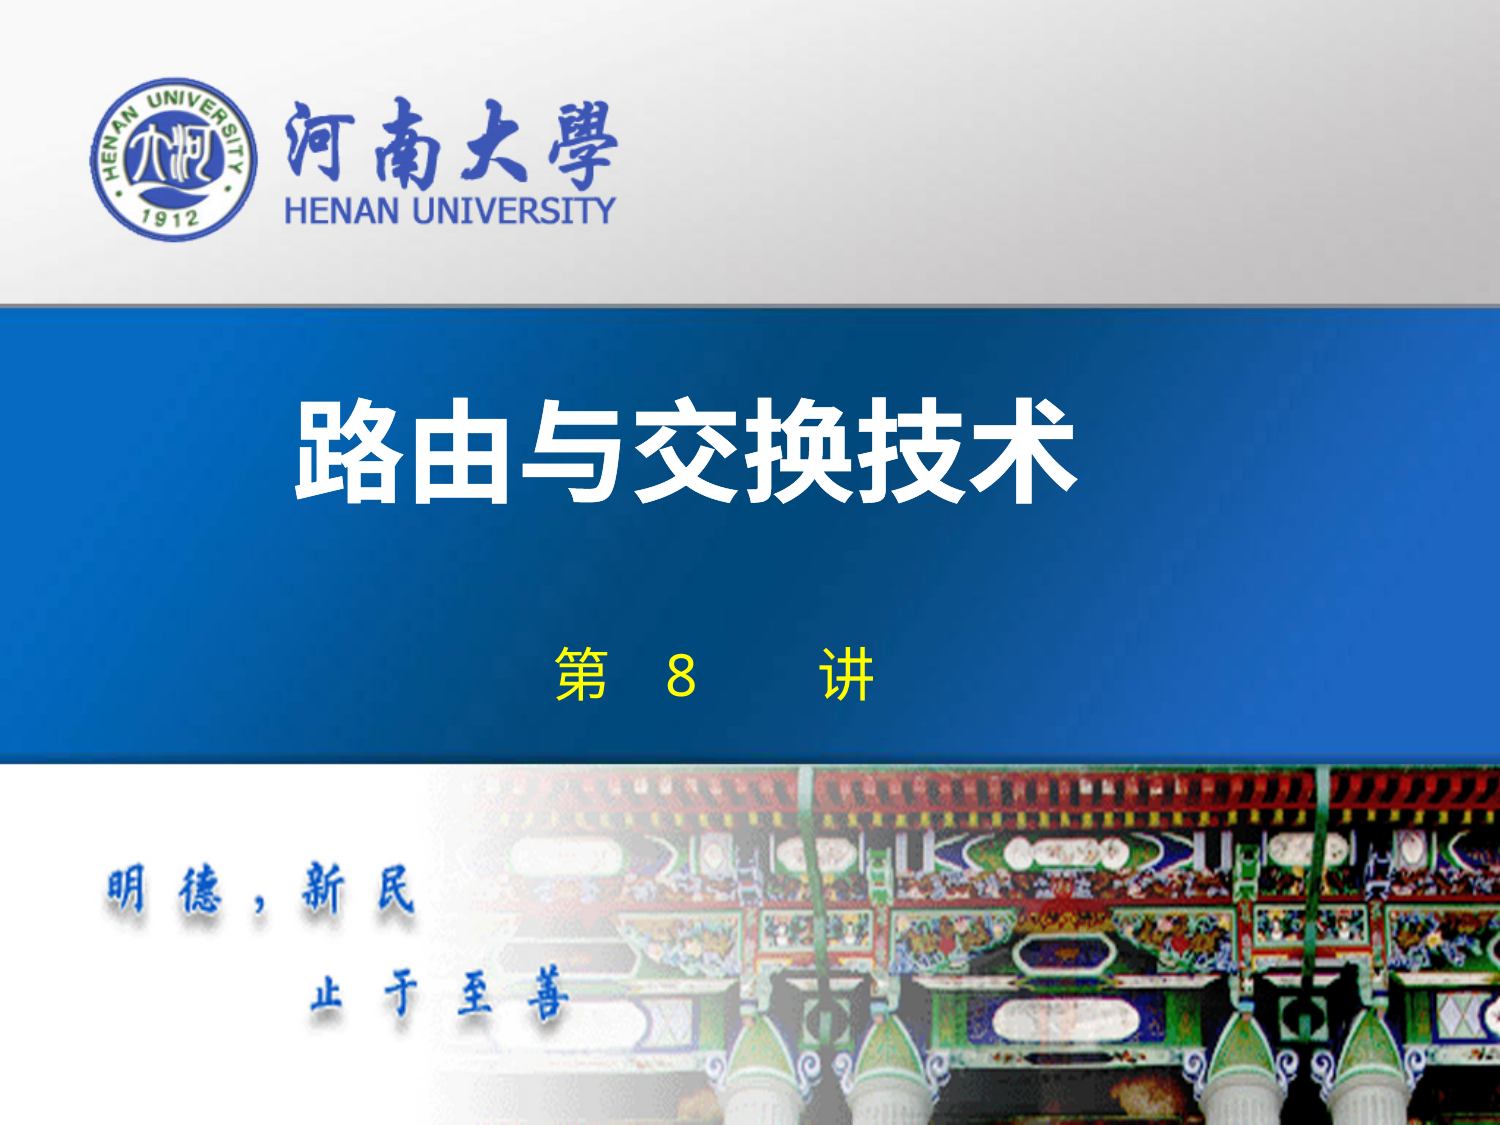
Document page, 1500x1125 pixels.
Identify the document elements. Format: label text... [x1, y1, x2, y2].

text_box 路由与交换技术 [277, 373, 1058, 495]
text_box 第 8 讲 [537, 630, 892, 716]
picture [0, 0, 1500, 1125]
